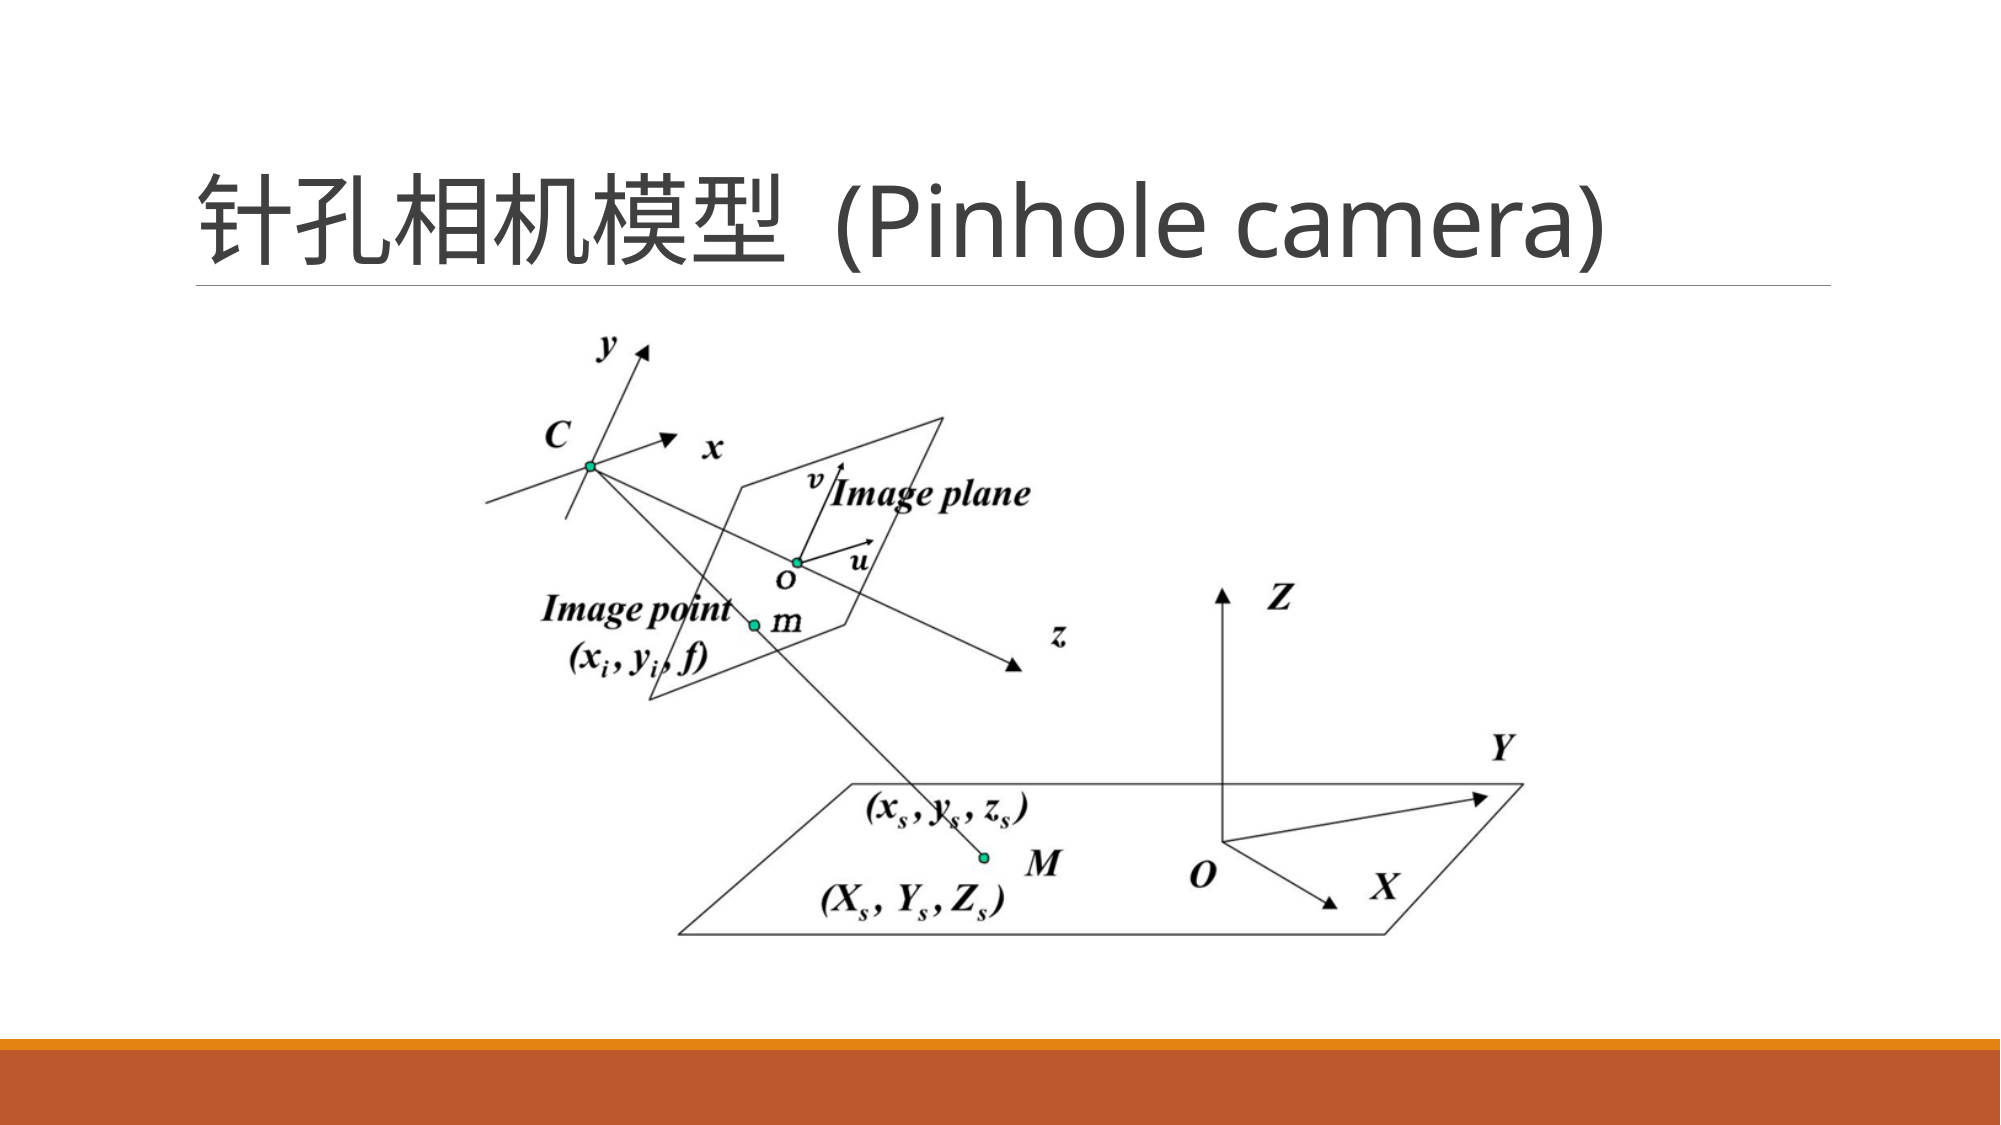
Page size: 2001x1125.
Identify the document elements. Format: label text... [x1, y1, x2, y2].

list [464, 302, 1546, 964]
title 针孔相机模型 (Pinhole camera) [180, 47, 1830, 285]
